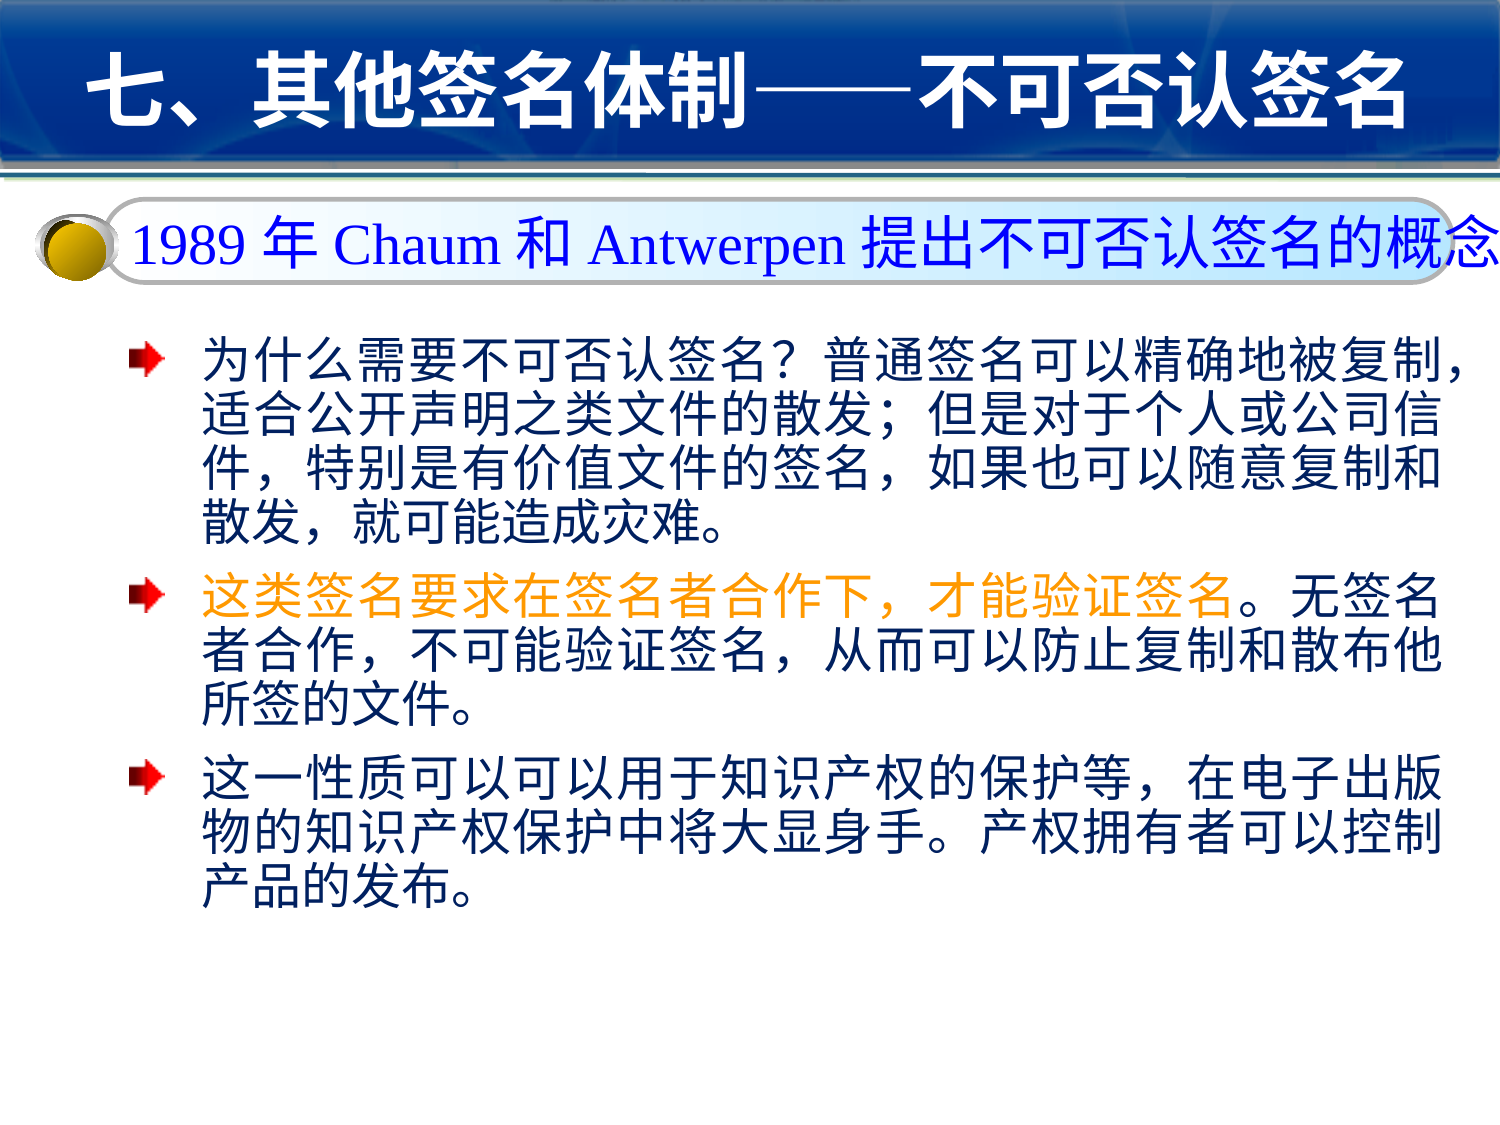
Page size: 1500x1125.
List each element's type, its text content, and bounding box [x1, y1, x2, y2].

picture [129, 577, 165, 613]
picture [129, 759, 165, 795]
title 七、其他签名体制——不可否认签名 [0, 46, 1500, 130]
picture [129, 341, 165, 377]
list 为什么需要不可否认签名？普通签名可以精确地被复制，适合公开声明之类文件的散发；但是对于个人或公司信件，特别是有价值文件的签名，如果也可以随意复制和散发，就可能造成灾难。 这类签名要求在签名者合作下，才能验证签名。无签名者合作，不可能验证签名，从而可以防止复制和散布他所签的文件。 这一性质可以可以用于知识产权的保护等，在电子出版物的知识产权保护中将大显身手。产权拥有者可以控制产品的发布。 [41, 328, 1459, 985]
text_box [34, 198, 1454, 283]
